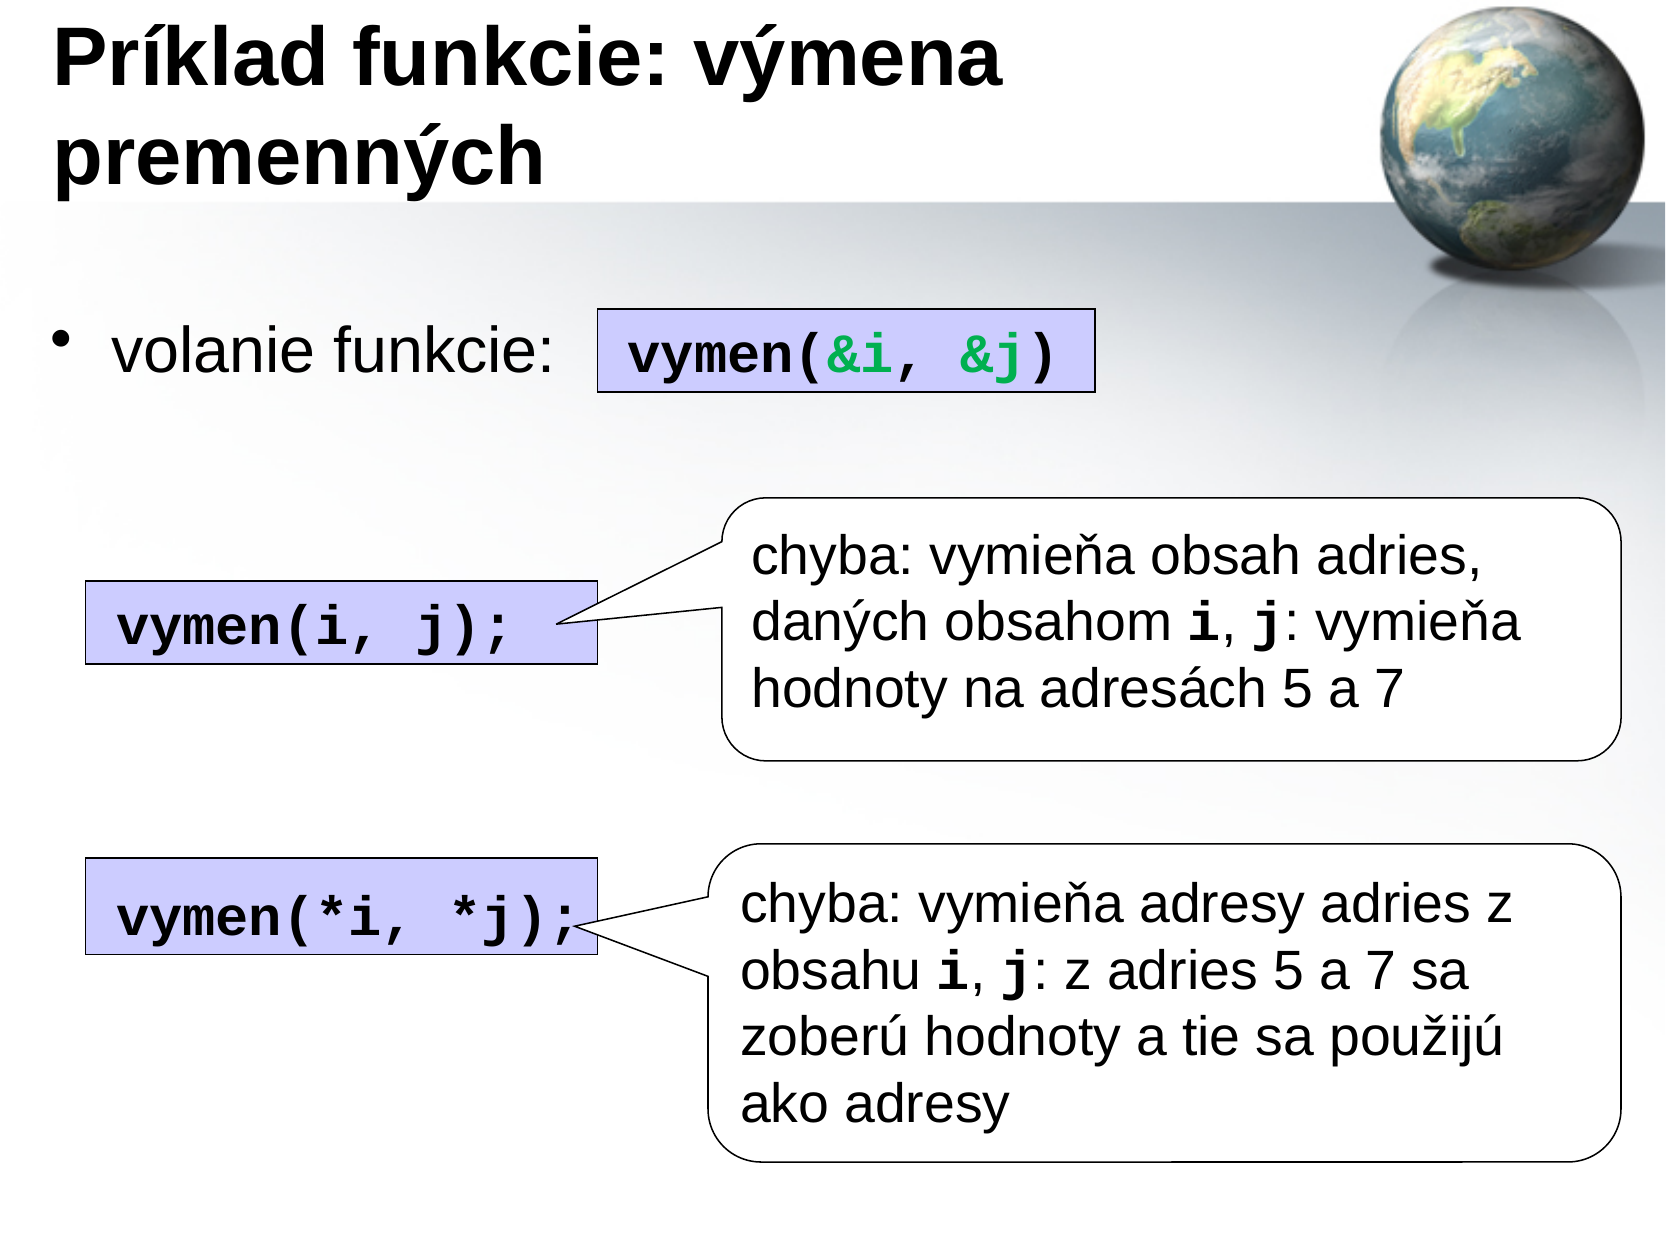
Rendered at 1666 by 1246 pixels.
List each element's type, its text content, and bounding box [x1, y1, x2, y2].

text_box chyba: vymieňa adresy adries z obsahu i, j: z adries 5 a 7 sa zoberú hodnoty a tie sa použijú ako adresy [574, 843, 1622, 1163]
text_box [85, 580, 598, 665]
list volanie funkcie: vymen(&i, &j) [34, 300, 1630, 441]
text_box vymen(i, j); [99, 580, 542, 664]
text_box chyba: vymieňa obsah adries, daných obsahom i, j: vymieňa hodnoty na adresách 5 a 7 [556, 497, 1622, 761]
title Príklad funkcie: výmena premenných [37, 24, 1375, 179]
picture [0, 0, 1666, 1246]
text_box [85, 857, 598, 955]
text_box vymen(*i, *j); [99, 871, 612, 955]
